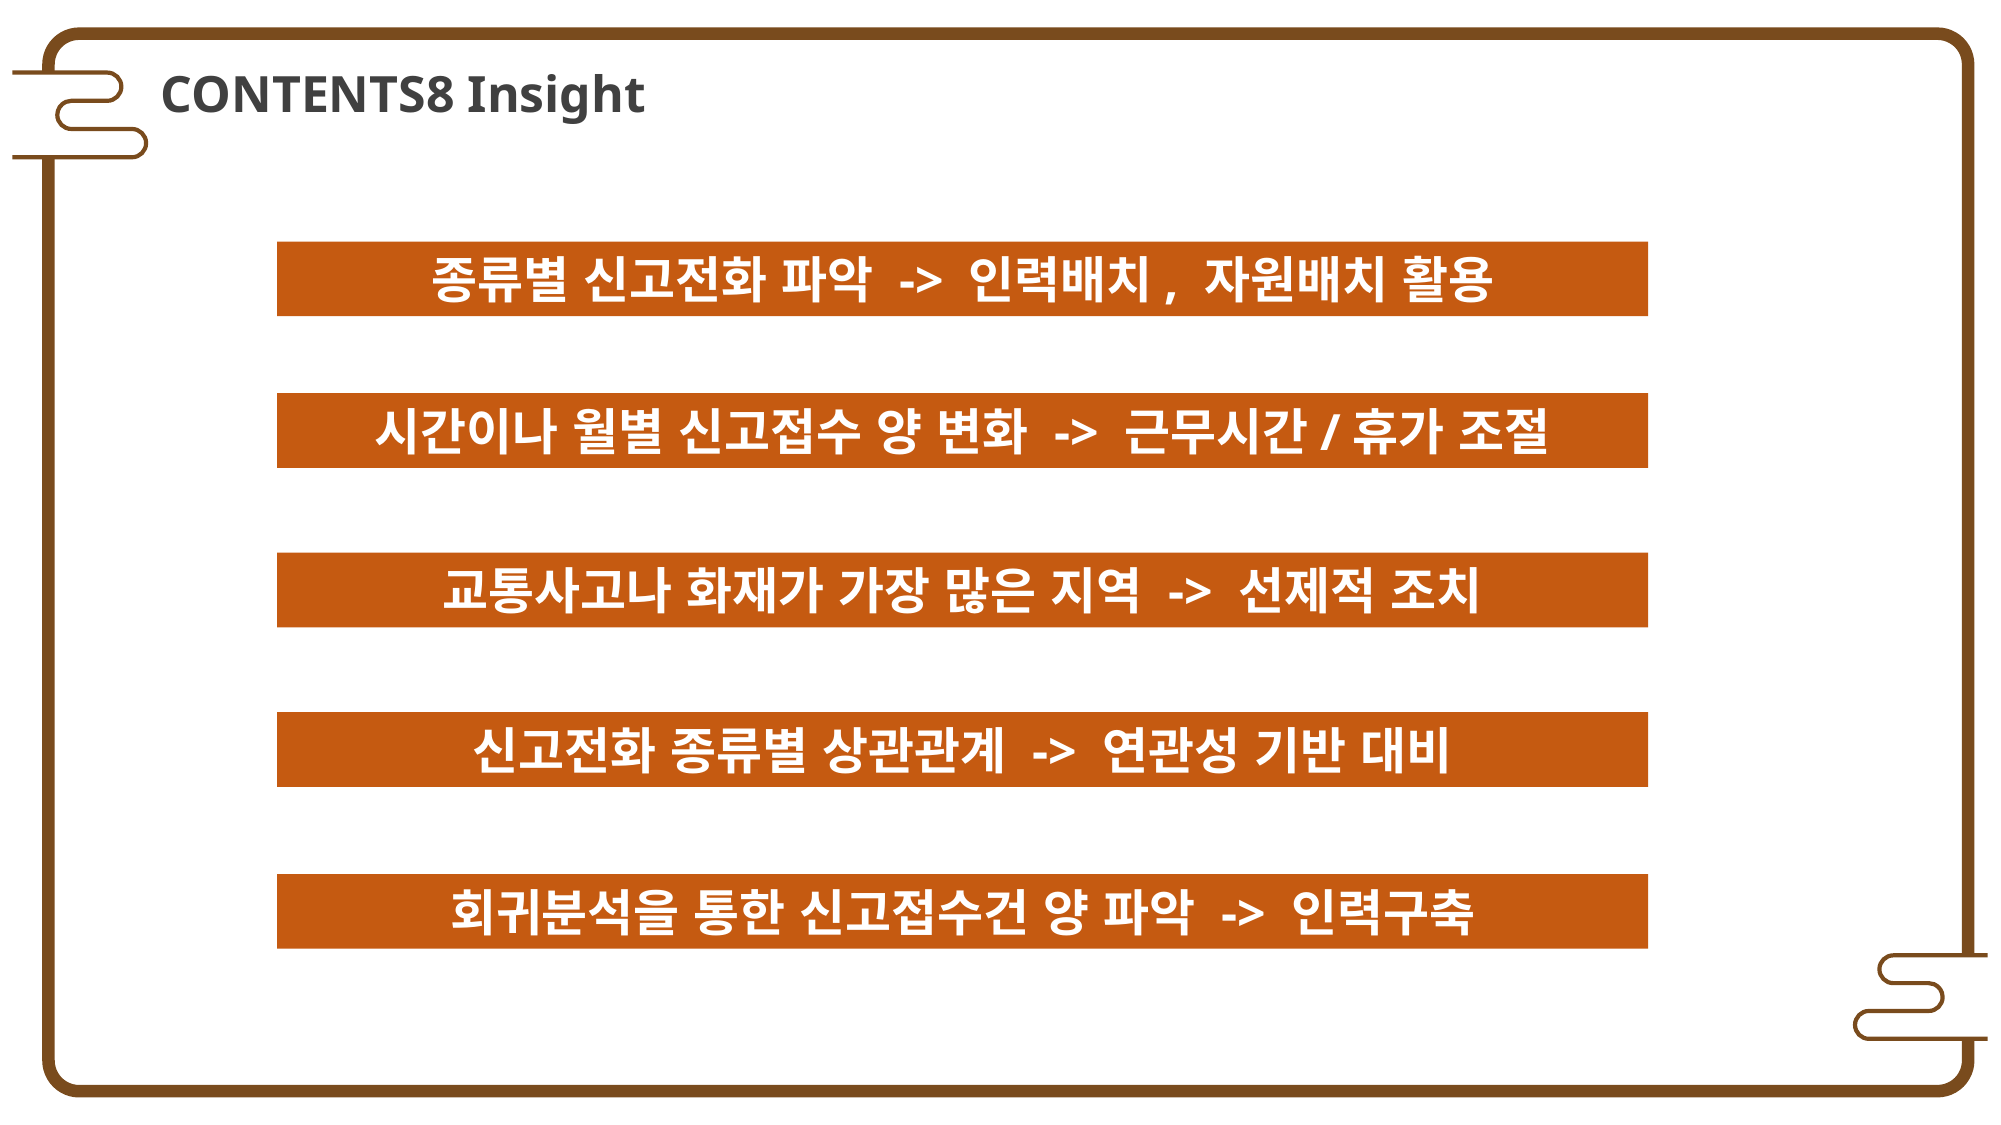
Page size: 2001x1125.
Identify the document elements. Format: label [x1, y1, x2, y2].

text_box [0, 0, 2000, 1125]
